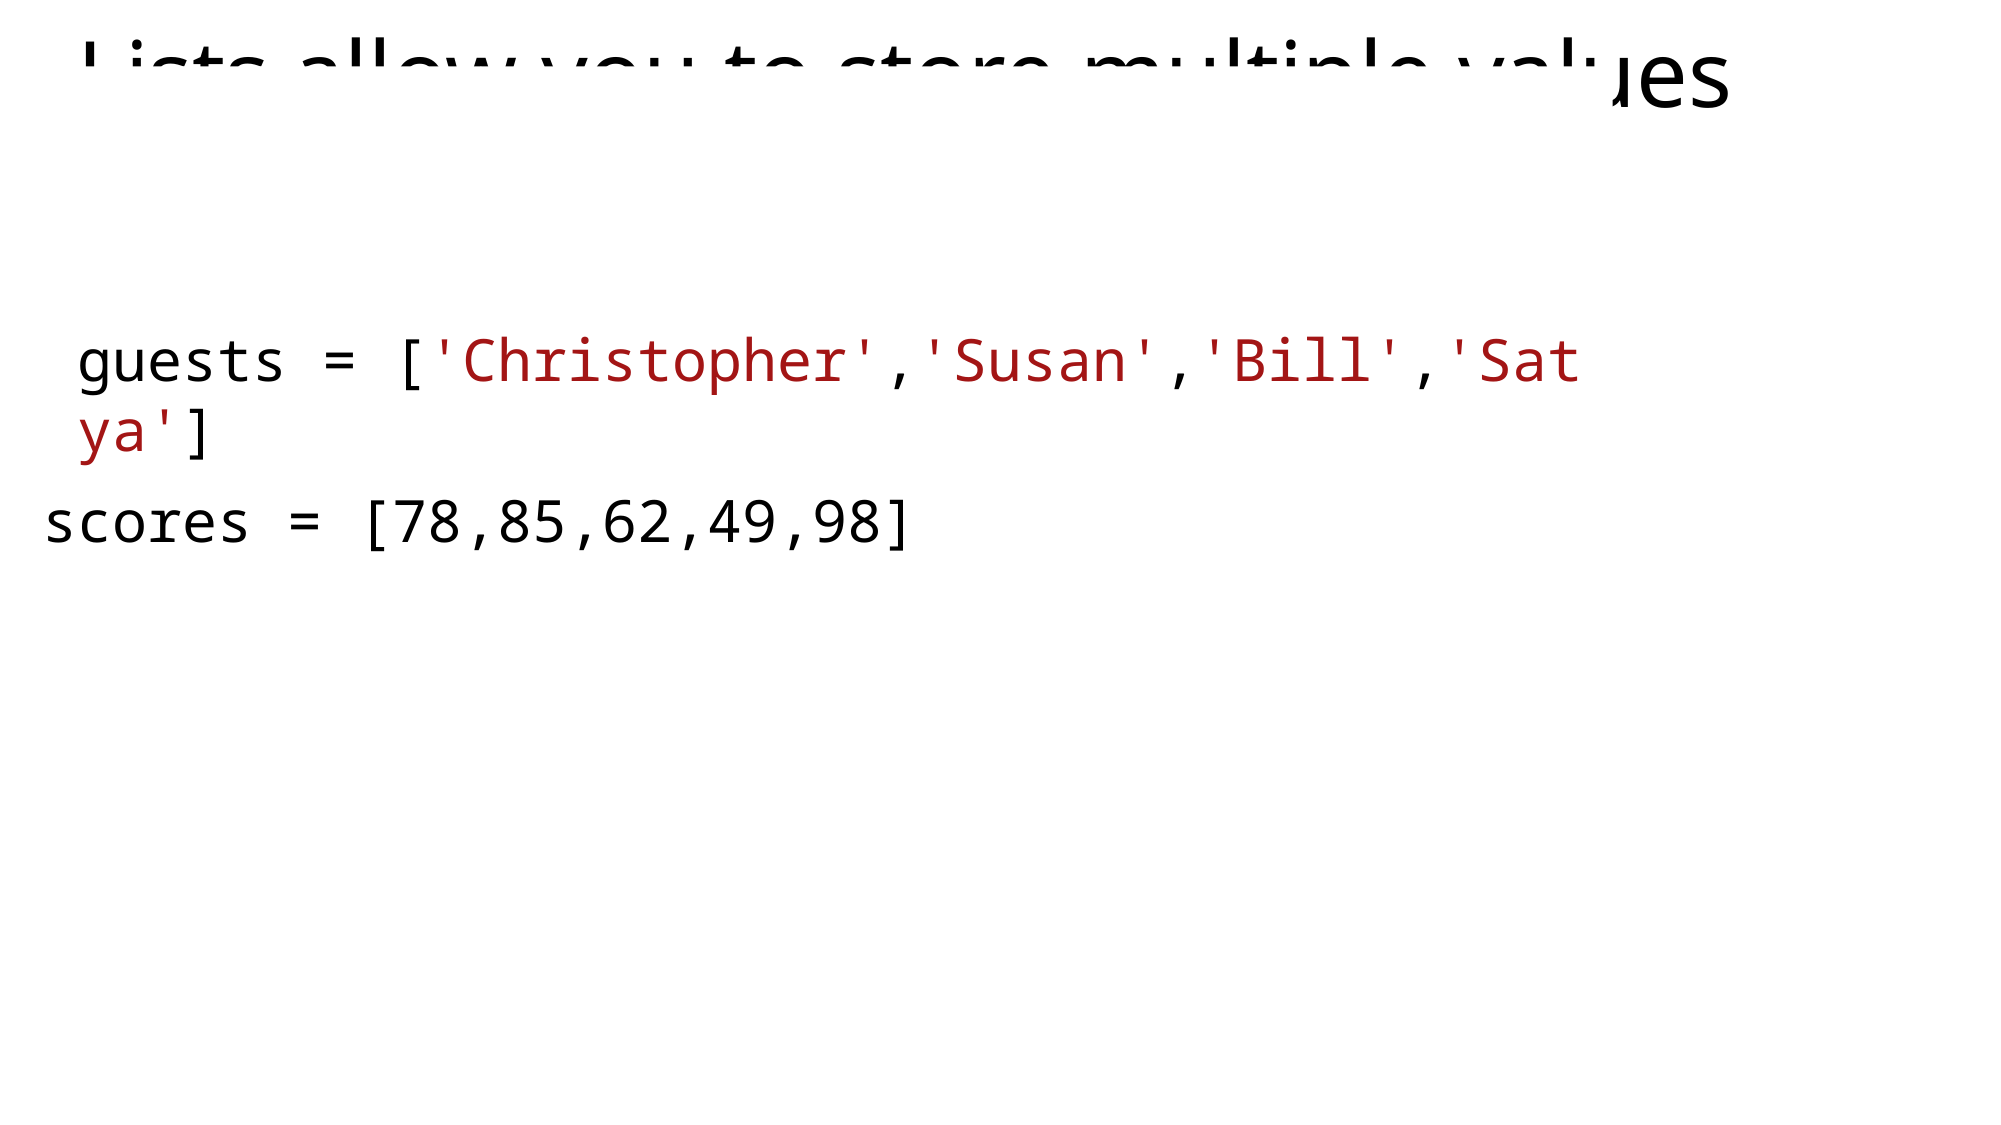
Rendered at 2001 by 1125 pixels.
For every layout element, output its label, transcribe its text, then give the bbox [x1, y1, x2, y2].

text_box scores = [78,85,62,49,98] [27, 476, 968, 562]
list guests = ['Christopher','Susan','Bill','Satya'] [62, 66, 1613, 720]
title Lists allow you to store multiple values [62, 29, 1953, 205]
